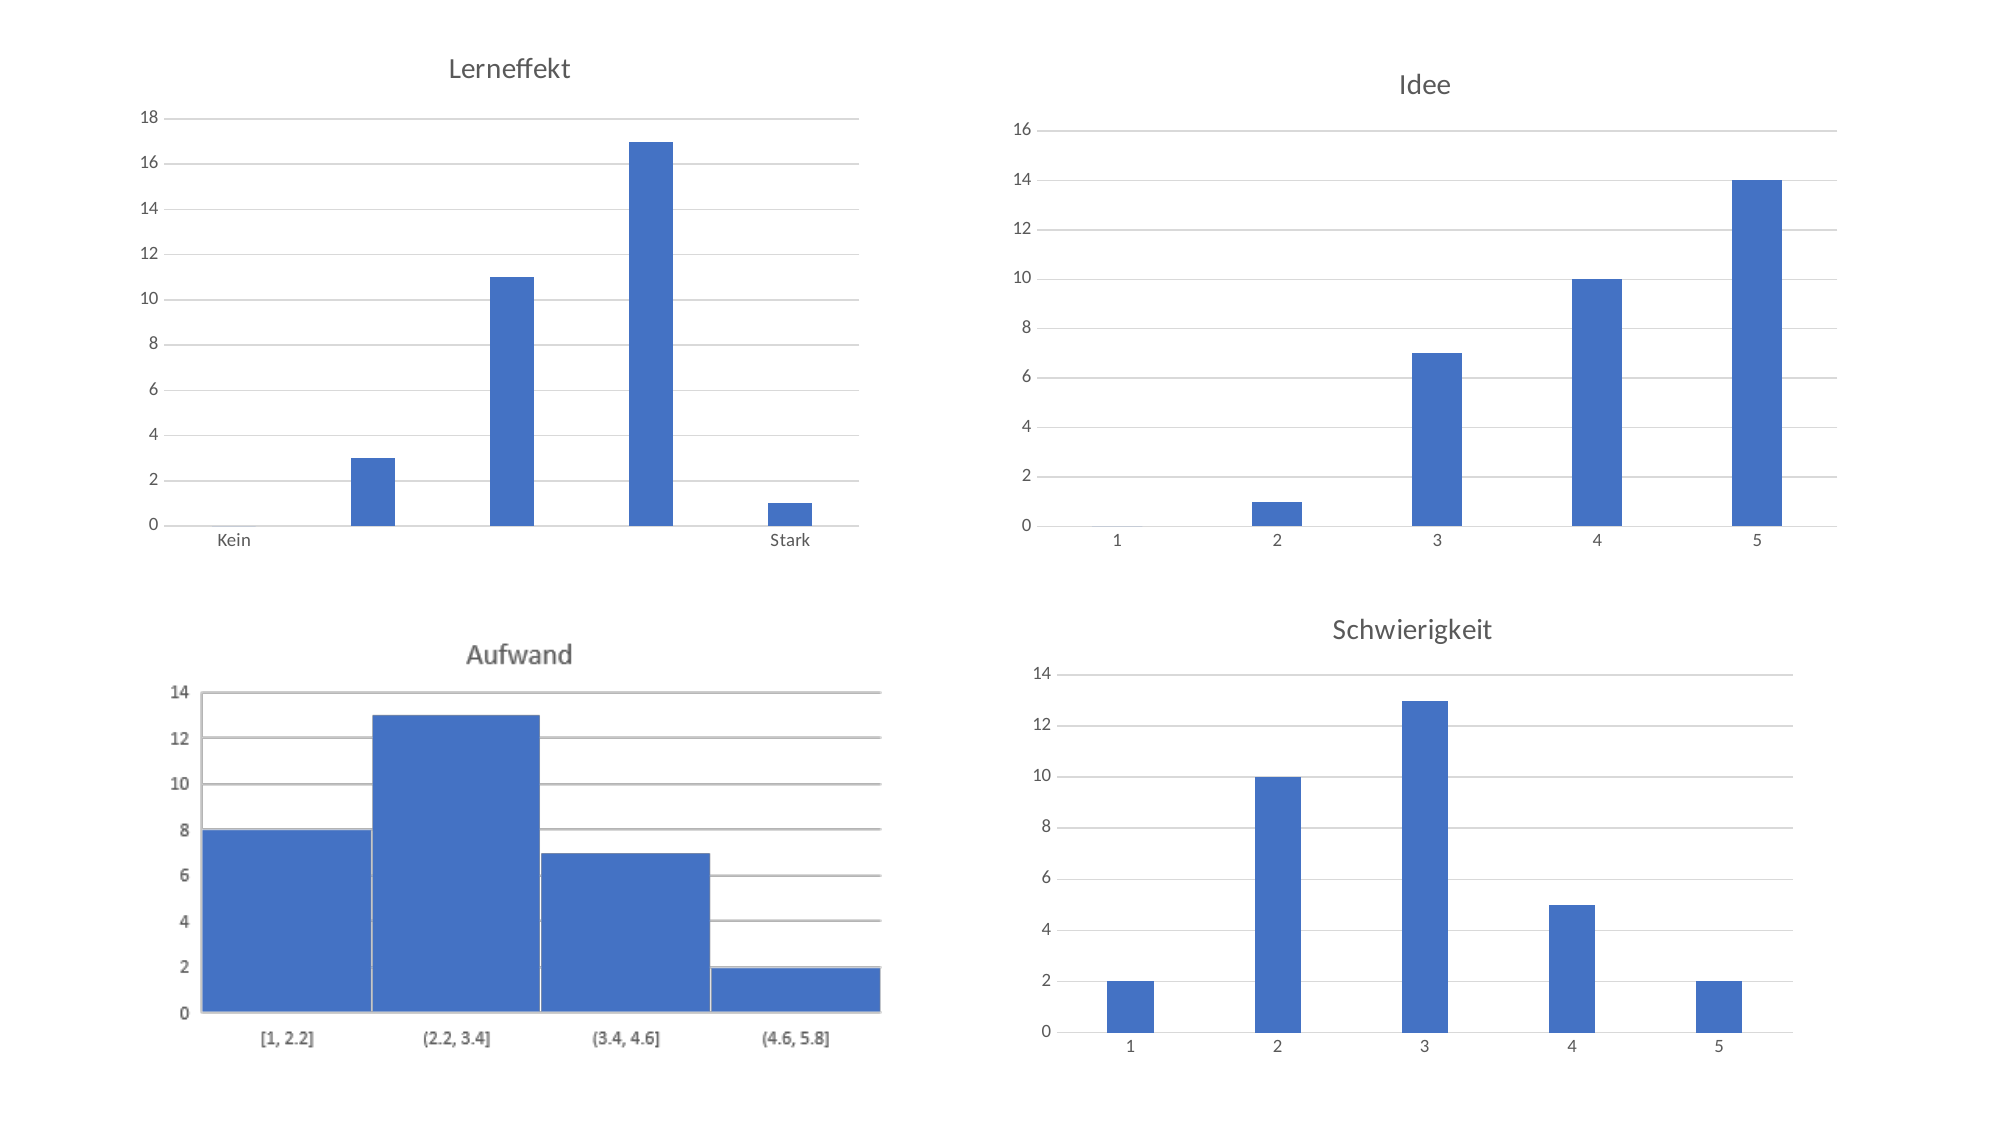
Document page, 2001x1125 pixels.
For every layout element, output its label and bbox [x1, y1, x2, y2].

text_box [124, 33, 1855, 1077]
